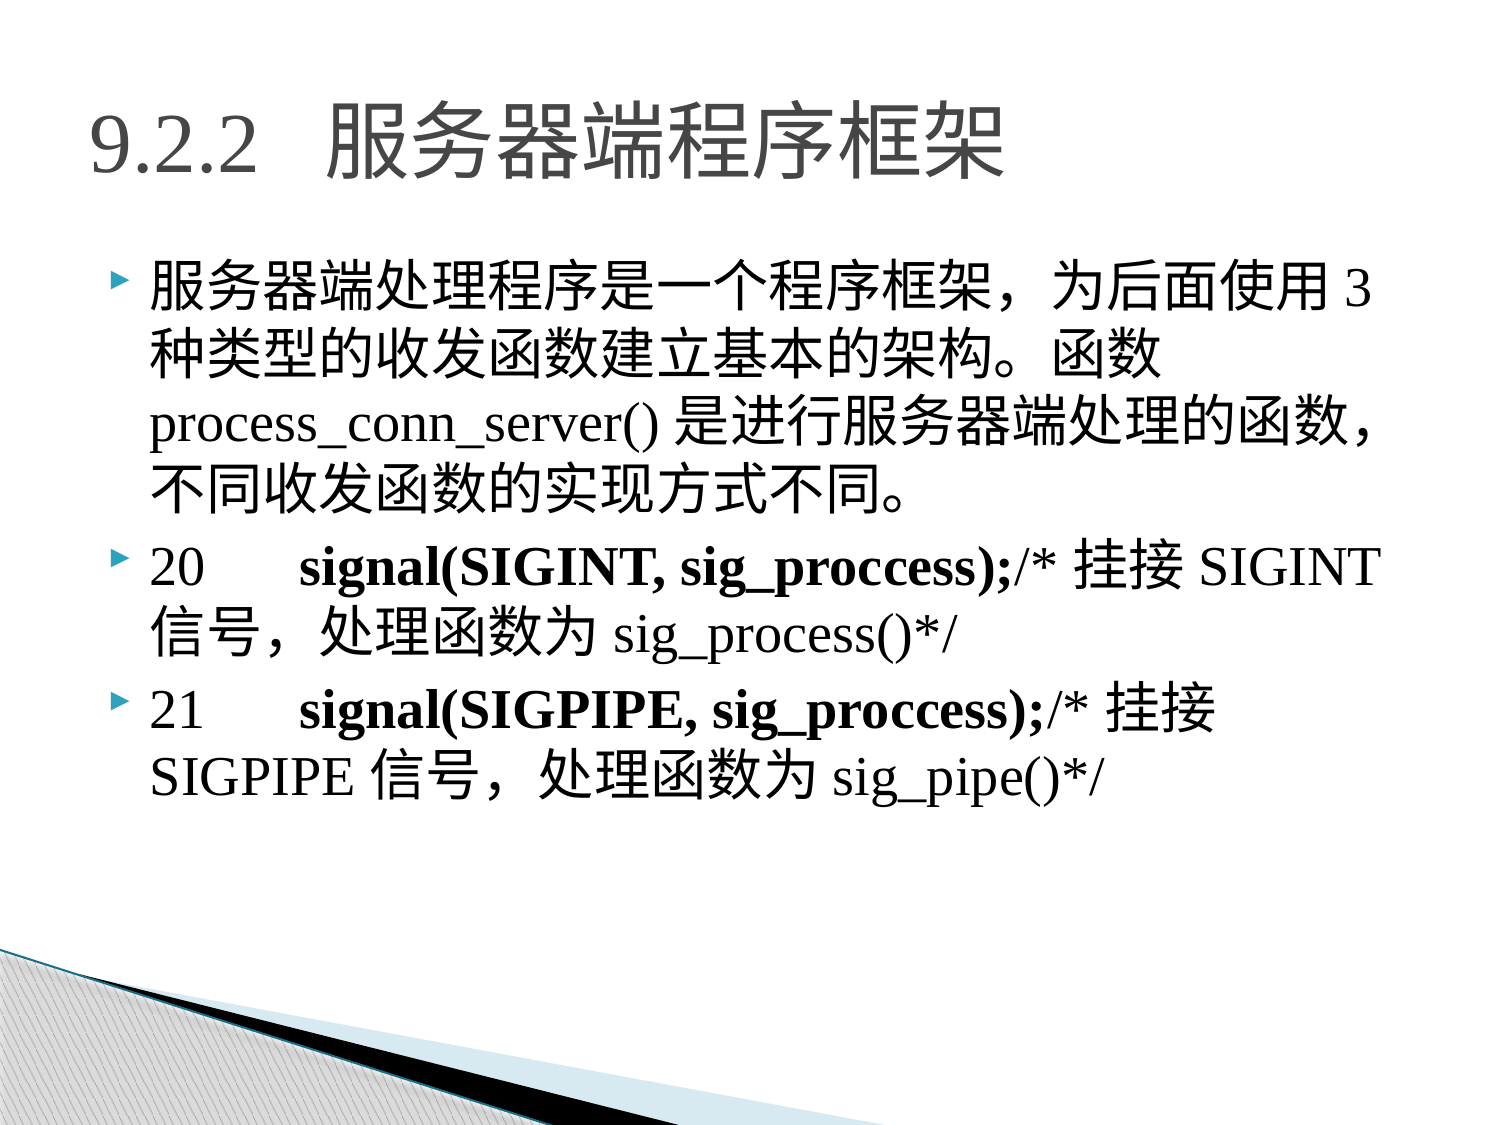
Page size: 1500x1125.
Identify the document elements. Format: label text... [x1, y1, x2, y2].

title 9.2.2 服务器端程序框架 [75, 45, 1425, 233]
list 服务器端处理程序是一个程序框架，为后面使用3种类型的收发函数建立基本的架构。函数process_conn_server()是进行服务器端处理的函数，不同收发函数的实现方式不同。 20 signal(SIGINT, sig_proccess);/*挂接SIGINT信号，处理函数为sig_process()*/ 21 signal(SIGPIPE, sig_proccess);/*挂接SIGPIPE信号，处理函数为sig_pipe()*/ [75, 243, 1425, 986]
